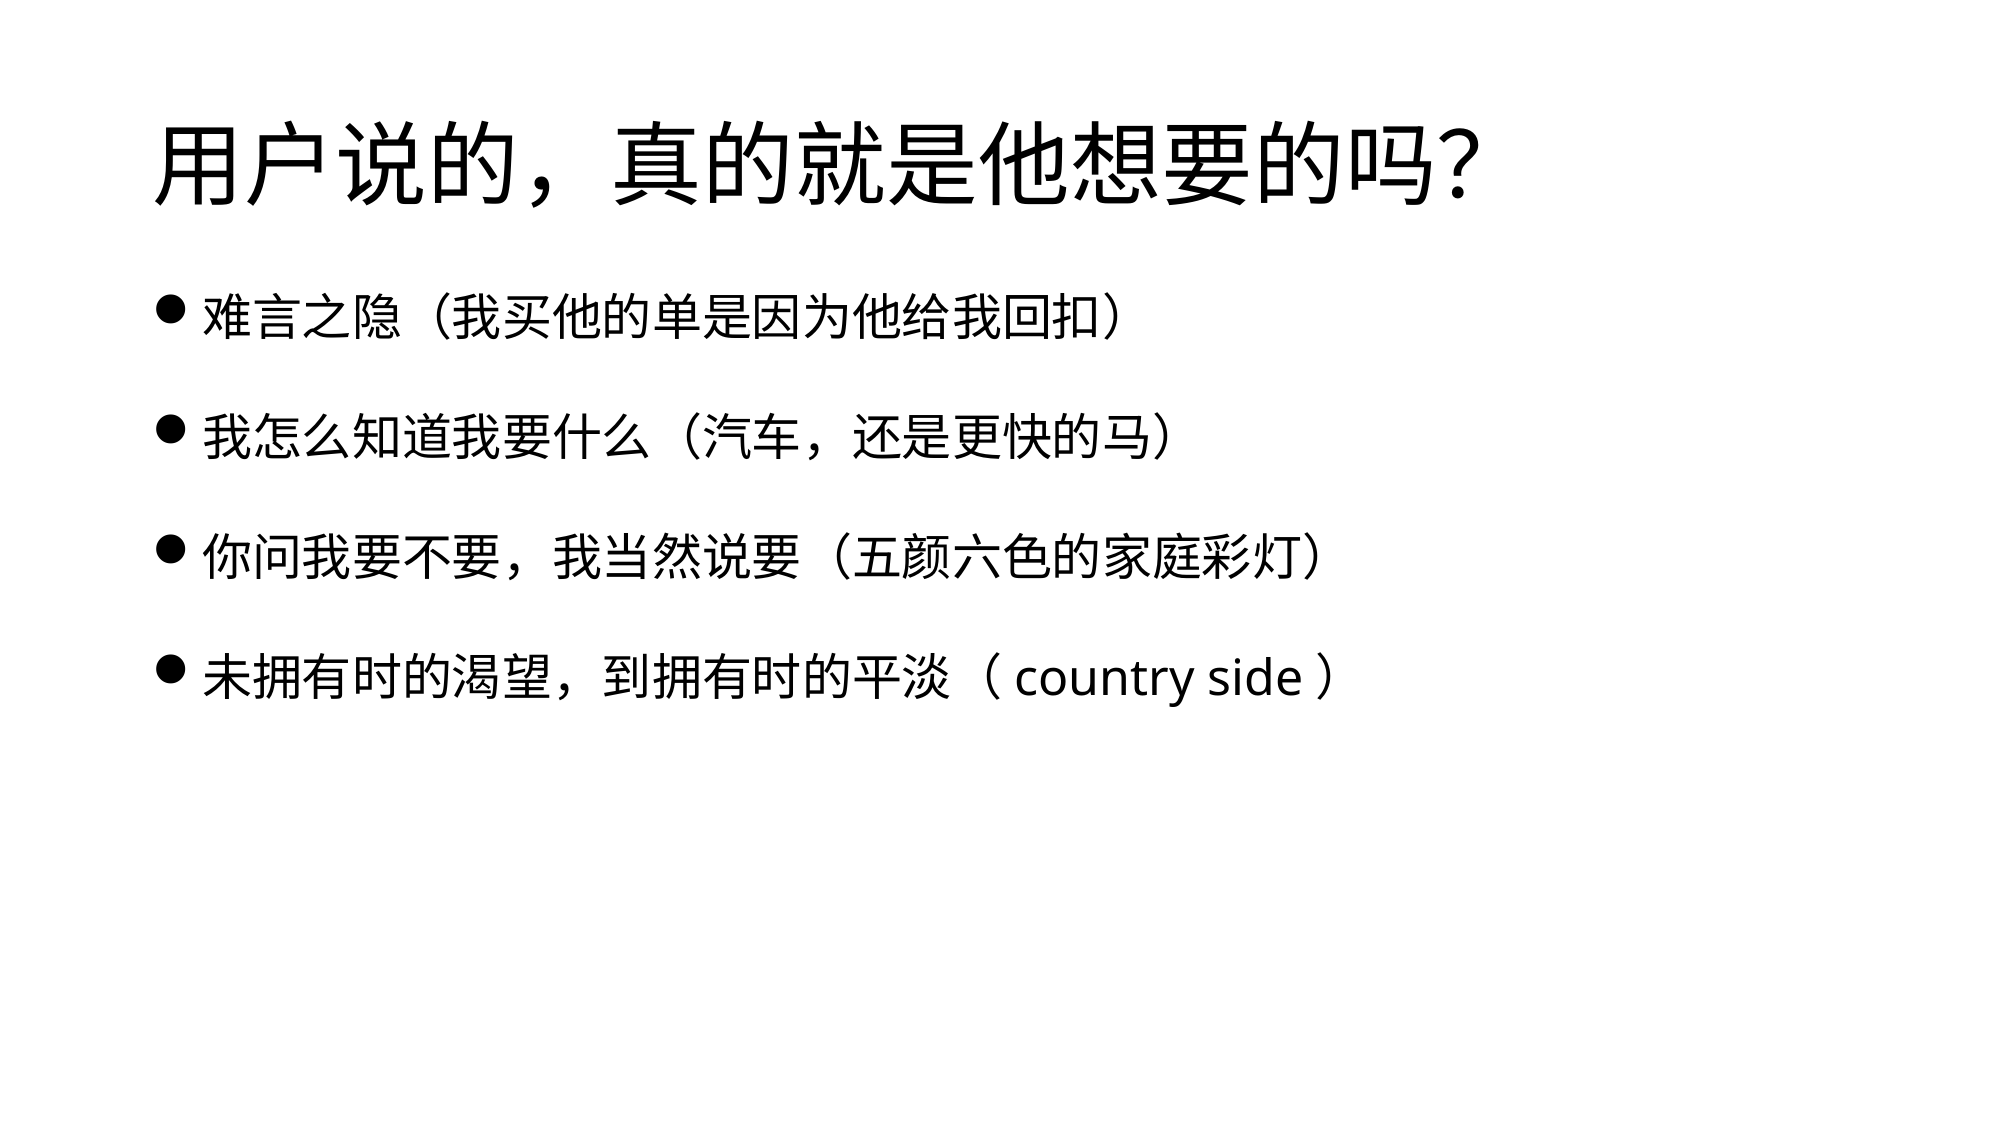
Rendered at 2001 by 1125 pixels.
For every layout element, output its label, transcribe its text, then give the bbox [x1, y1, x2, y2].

text_box 难言之隐（我买他的单是因为他给我回扣） 我怎么知道我要什么（汽车，还是更快的马） 你问我要不要，我当然说要（五颜六色的家庭彩灯） 未拥有时的渴望，到拥有时的平淡（country side） [137, 278, 1945, 714]
title 用户说的，真的就是他想要的吗？ [137, 59, 1863, 278]
